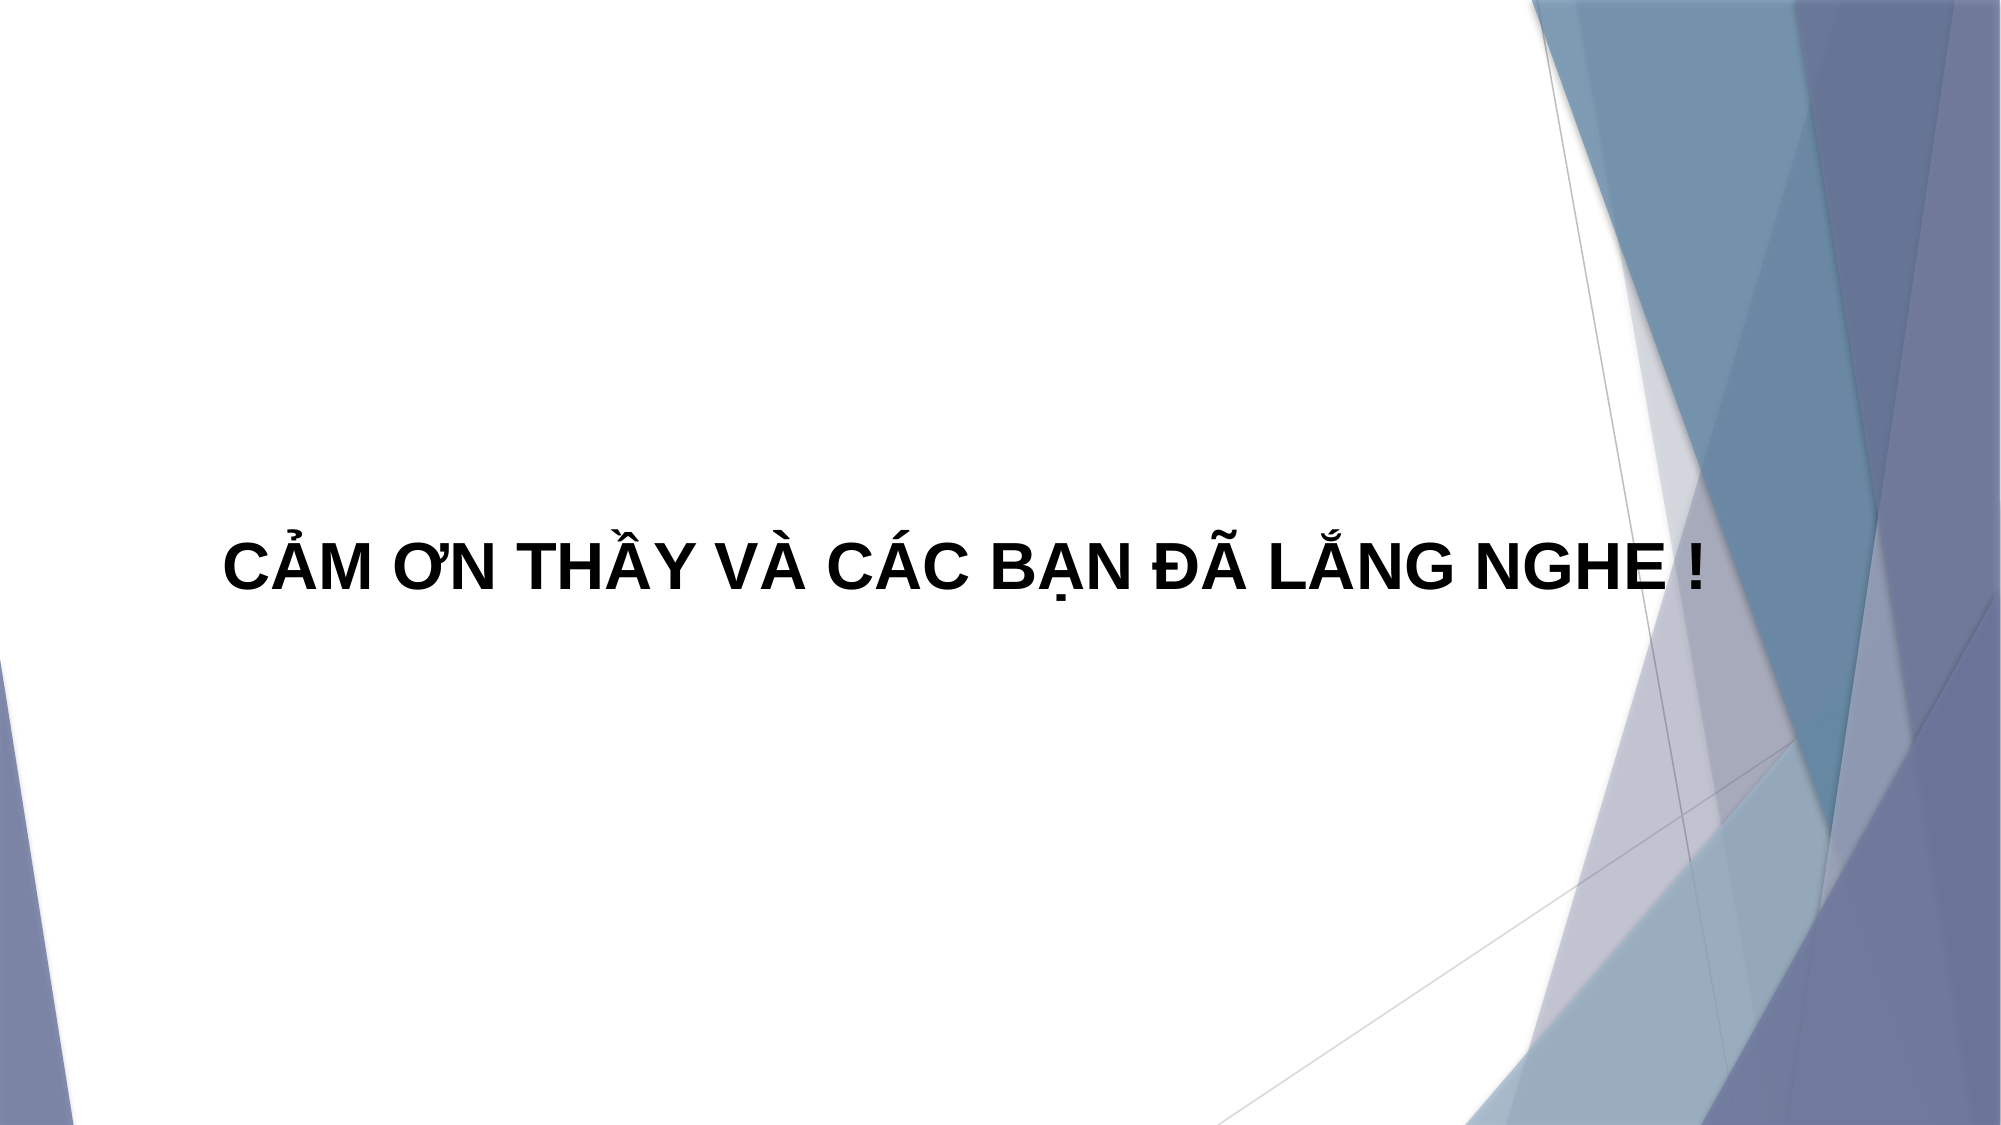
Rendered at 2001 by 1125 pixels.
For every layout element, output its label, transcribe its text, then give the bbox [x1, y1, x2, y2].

title CẢM ƠN THẦY VÀ CÁC BẠN ĐÃ LẮNG NGHE ! [166, 377, 1766, 748]
